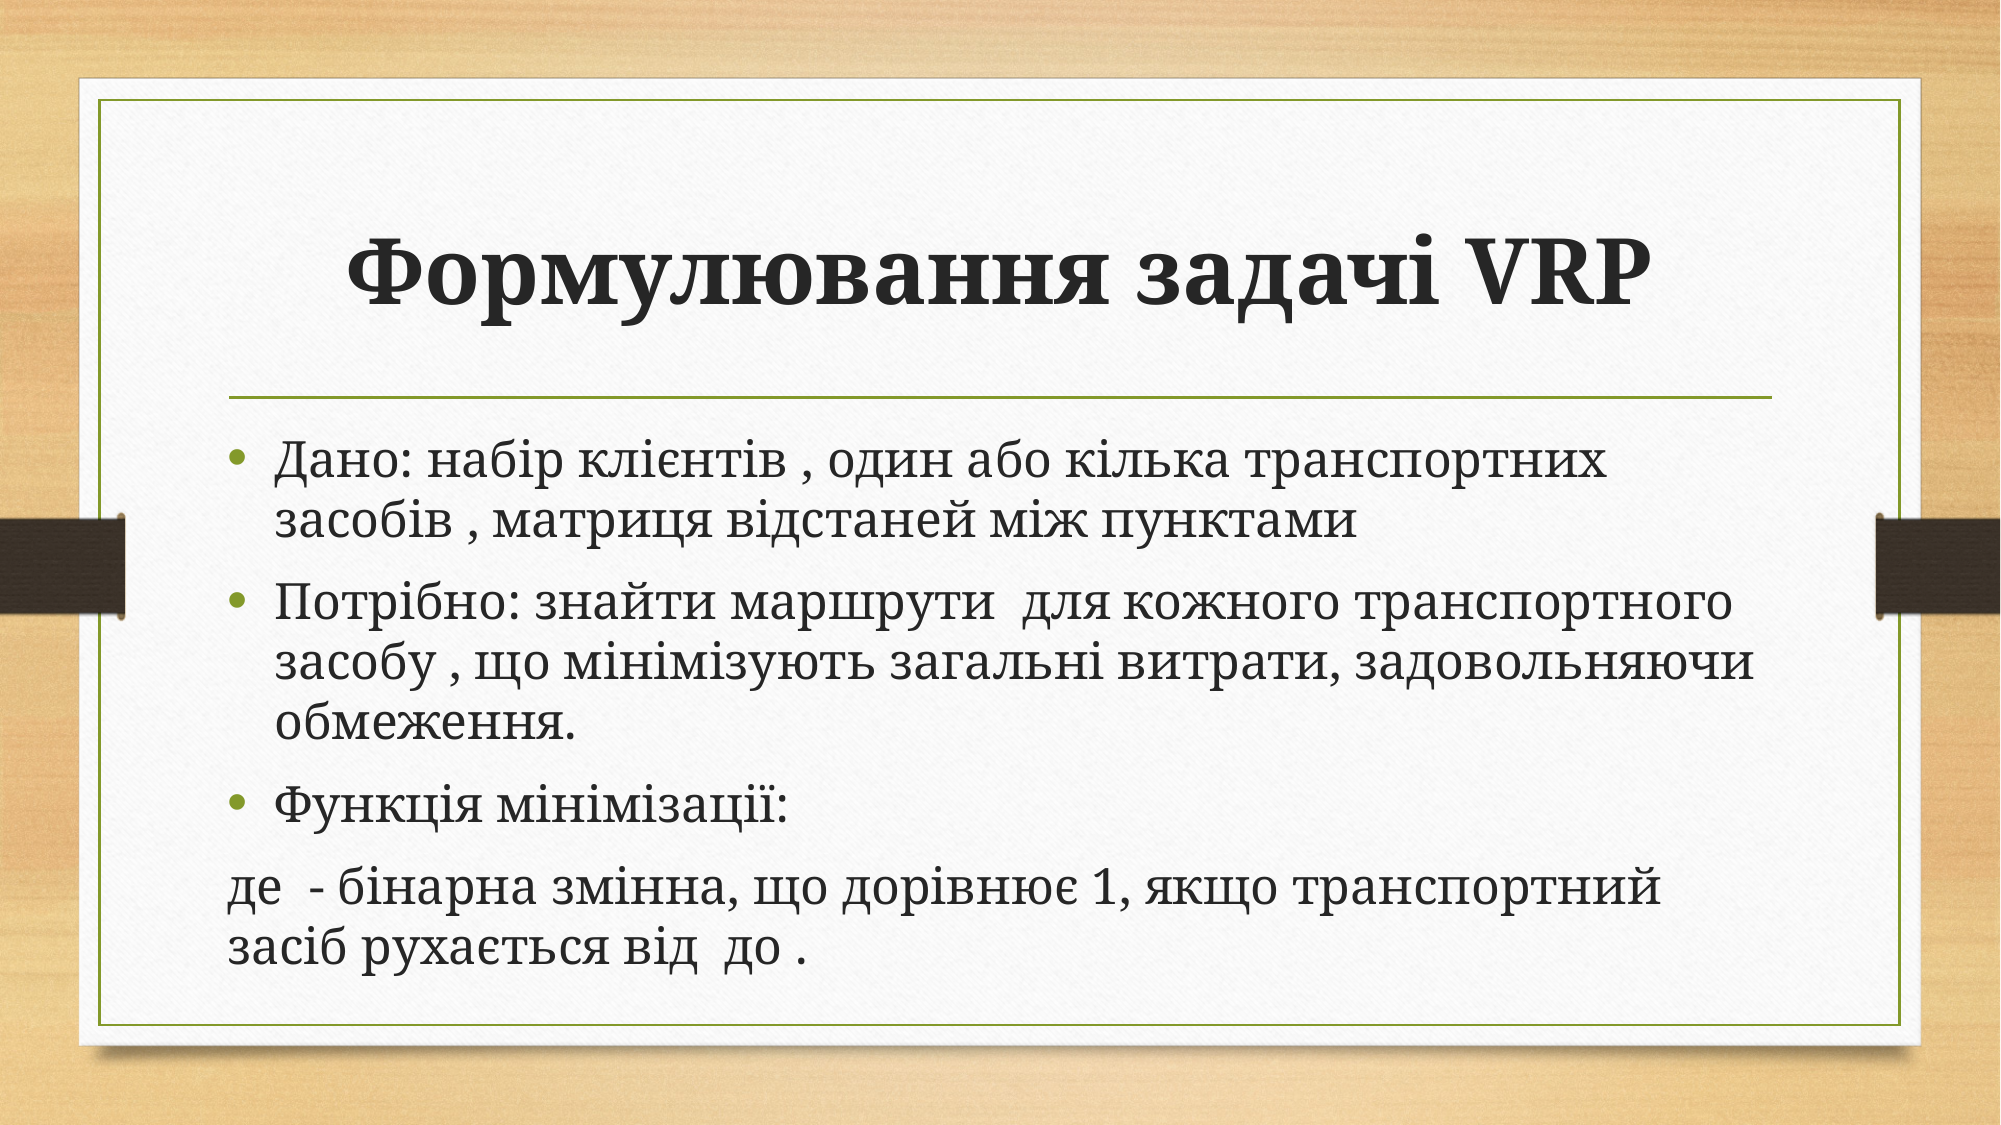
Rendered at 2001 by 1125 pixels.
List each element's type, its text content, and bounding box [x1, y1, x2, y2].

picture [0, 0, 2001, 1125]
title Формулювання задачі VRP [212, 161, 1788, 375]
